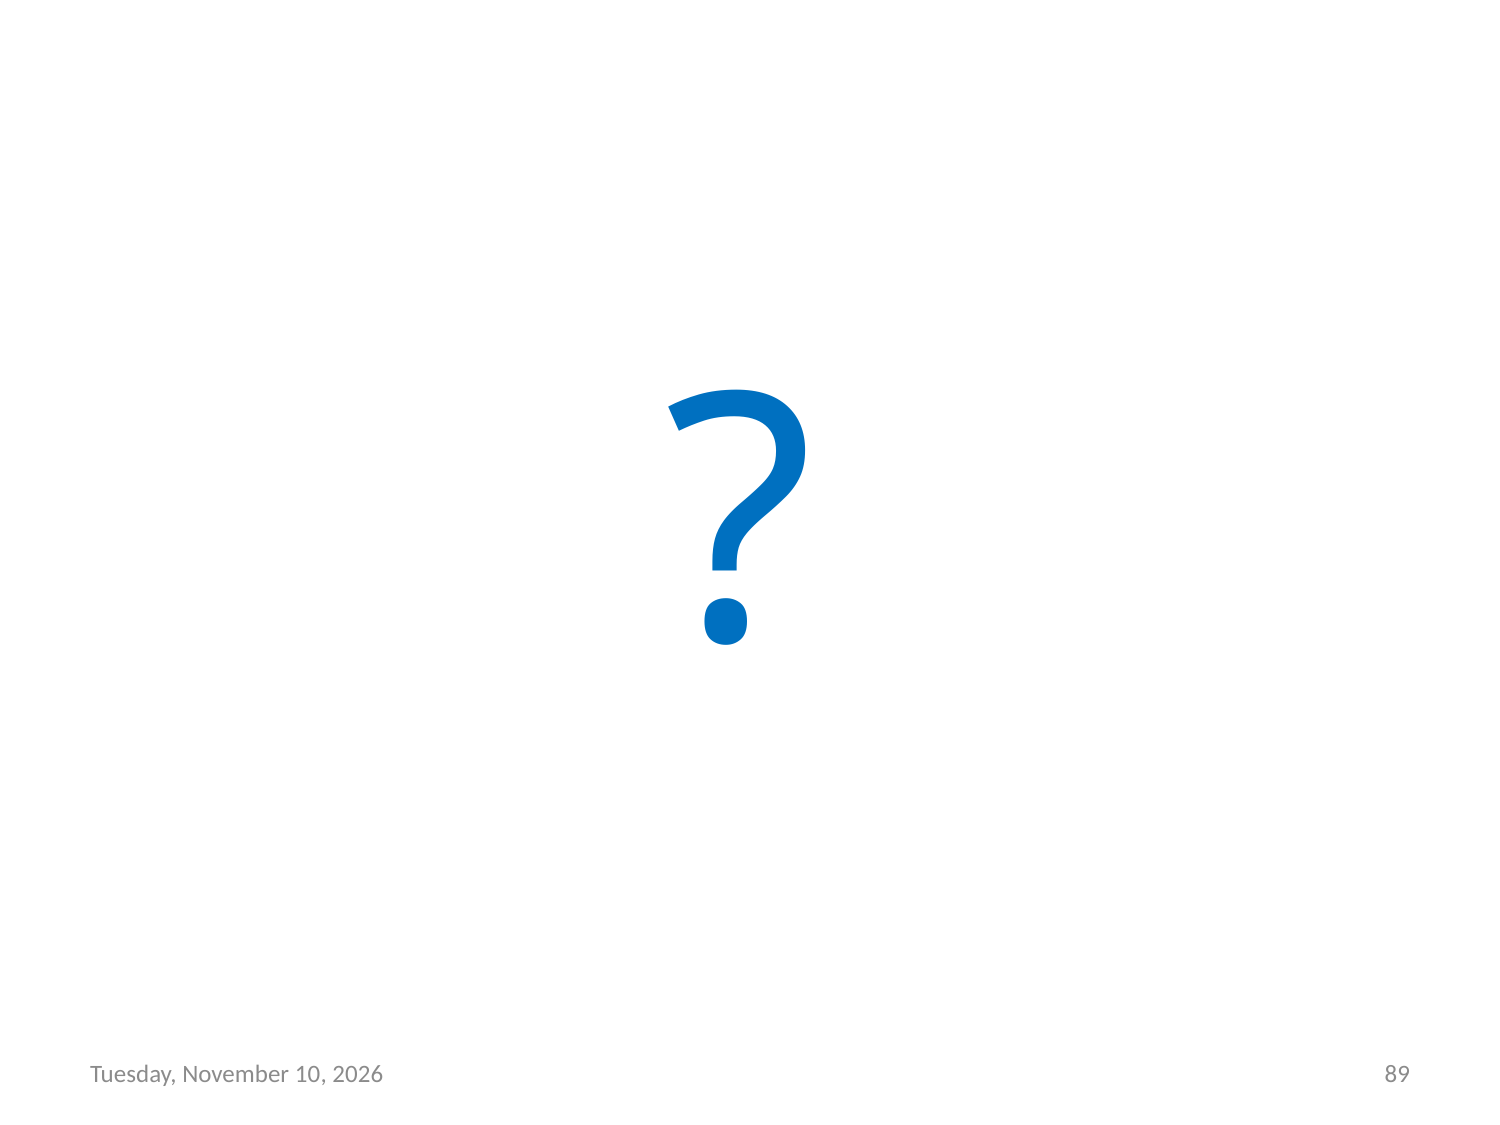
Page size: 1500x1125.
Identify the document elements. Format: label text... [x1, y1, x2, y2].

slide_number 89 [1074, 1042, 1425, 1103]
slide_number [75, 1042, 425, 1103]
text_box ? [331, 287, 1148, 718]
